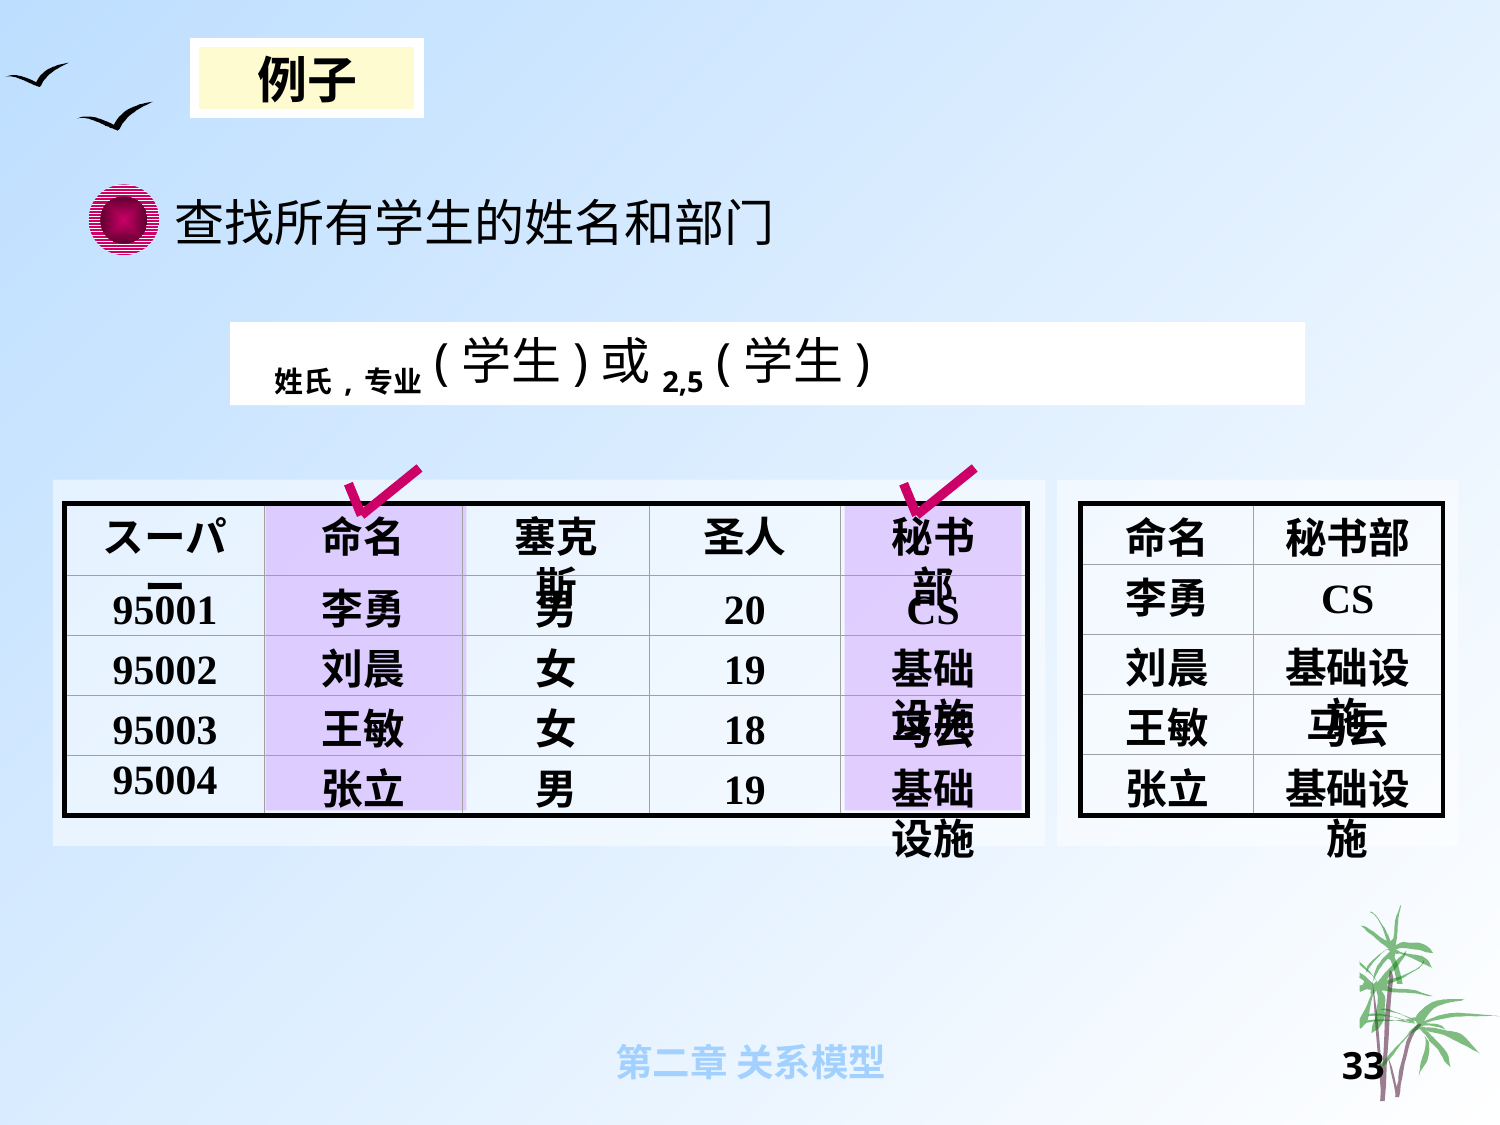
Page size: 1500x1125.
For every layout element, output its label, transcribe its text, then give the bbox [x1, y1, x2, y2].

text_box [943, 830, 954, 840]
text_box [64, 503, 1028, 817]
slide_number 32 [1087, 1034, 1400, 1110]
footer 第二章 关系模型 [442, 1030, 1059, 1106]
text_box [956, 479, 1046, 846]
text_box [1056, 479, 1459, 846]
text_box 例子 [194, 42, 420, 114]
text_box 姓氏,专业(学生)或2,5 (学生) [230, 322, 1306, 406]
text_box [88, 184, 160, 256]
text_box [903, 467, 975, 516]
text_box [1080, 503, 1444, 817]
text_box 查找所有学生的姓名和部门 [159, 183, 1447, 259]
text_box [53, 479, 939, 846]
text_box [348, 467, 420, 516]
